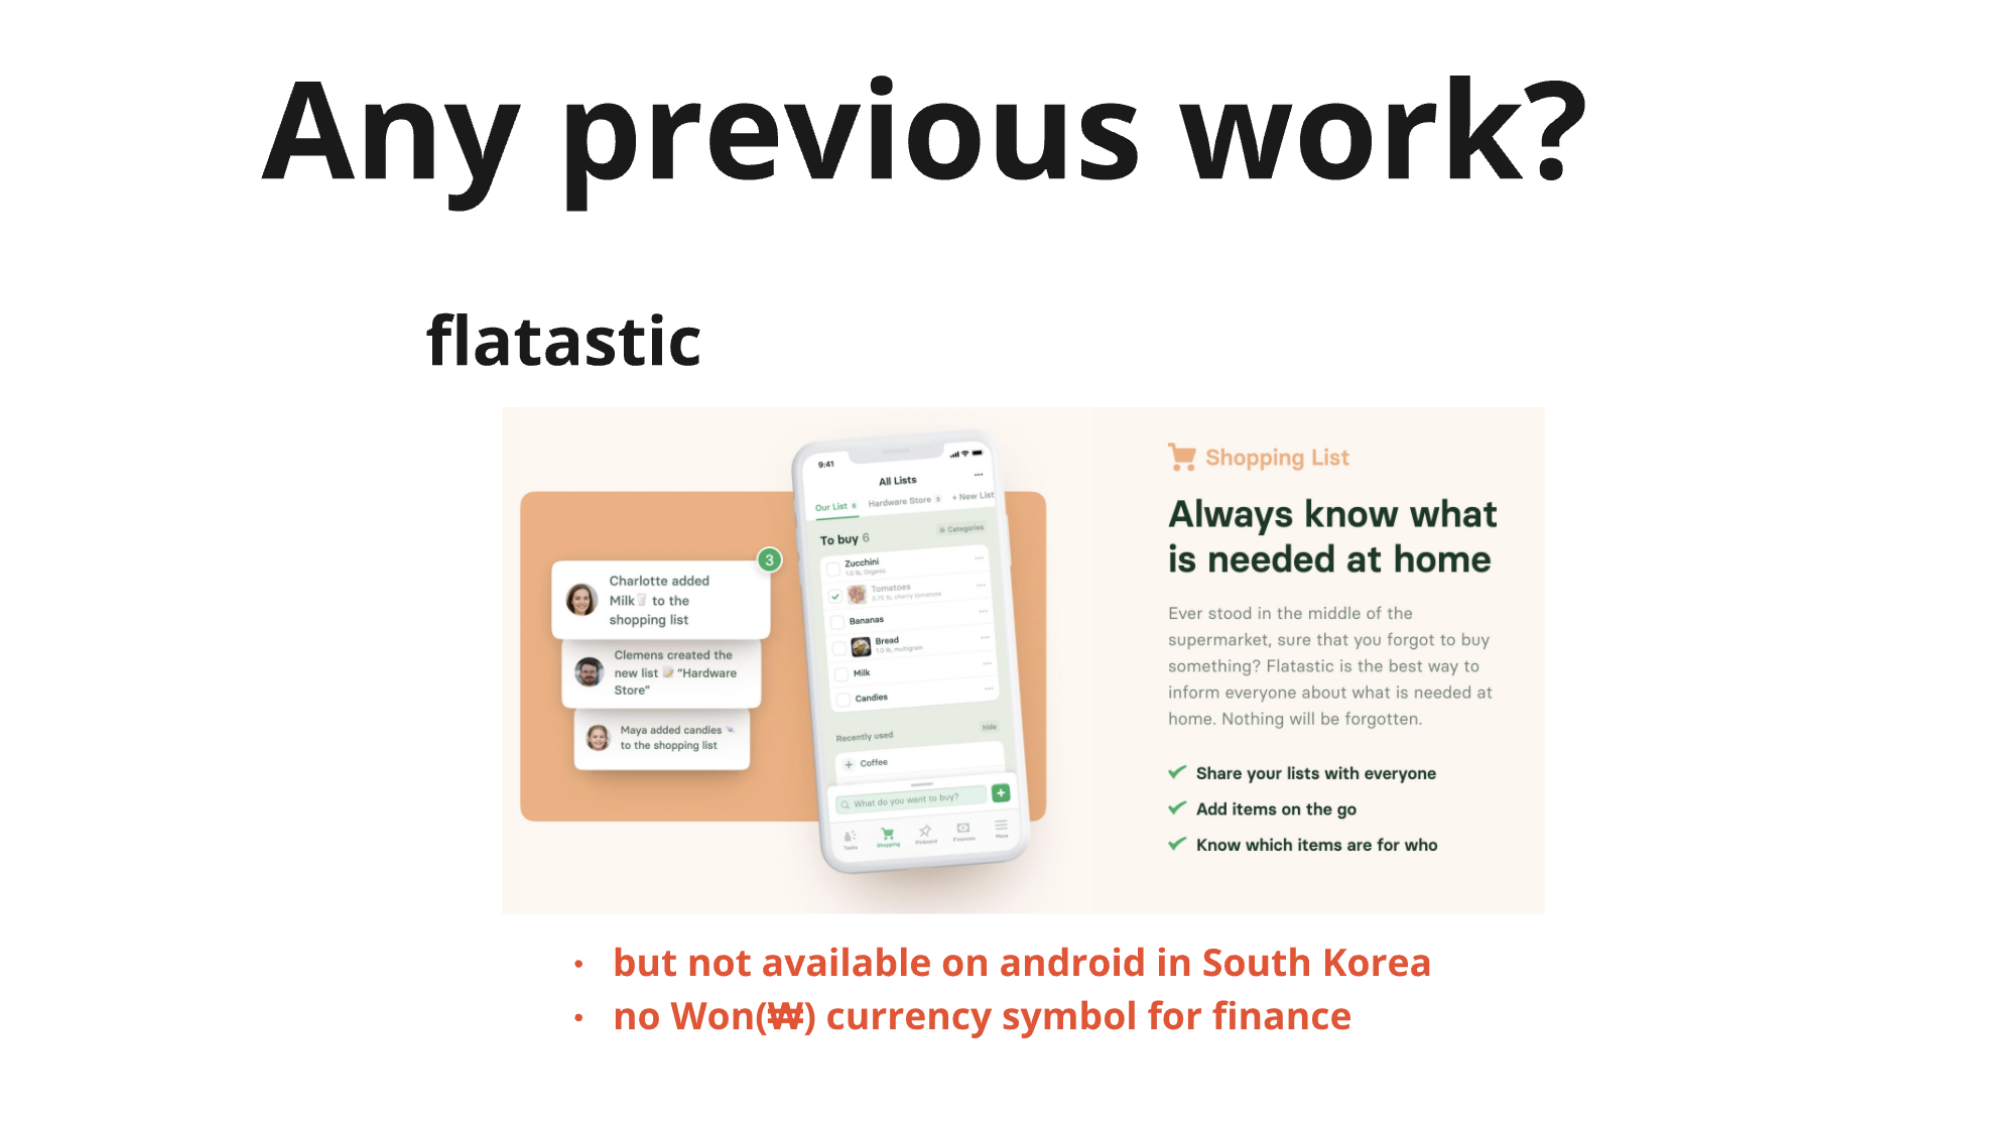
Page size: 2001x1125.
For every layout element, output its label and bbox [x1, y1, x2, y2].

list [136, 9, 1802, 1116]
